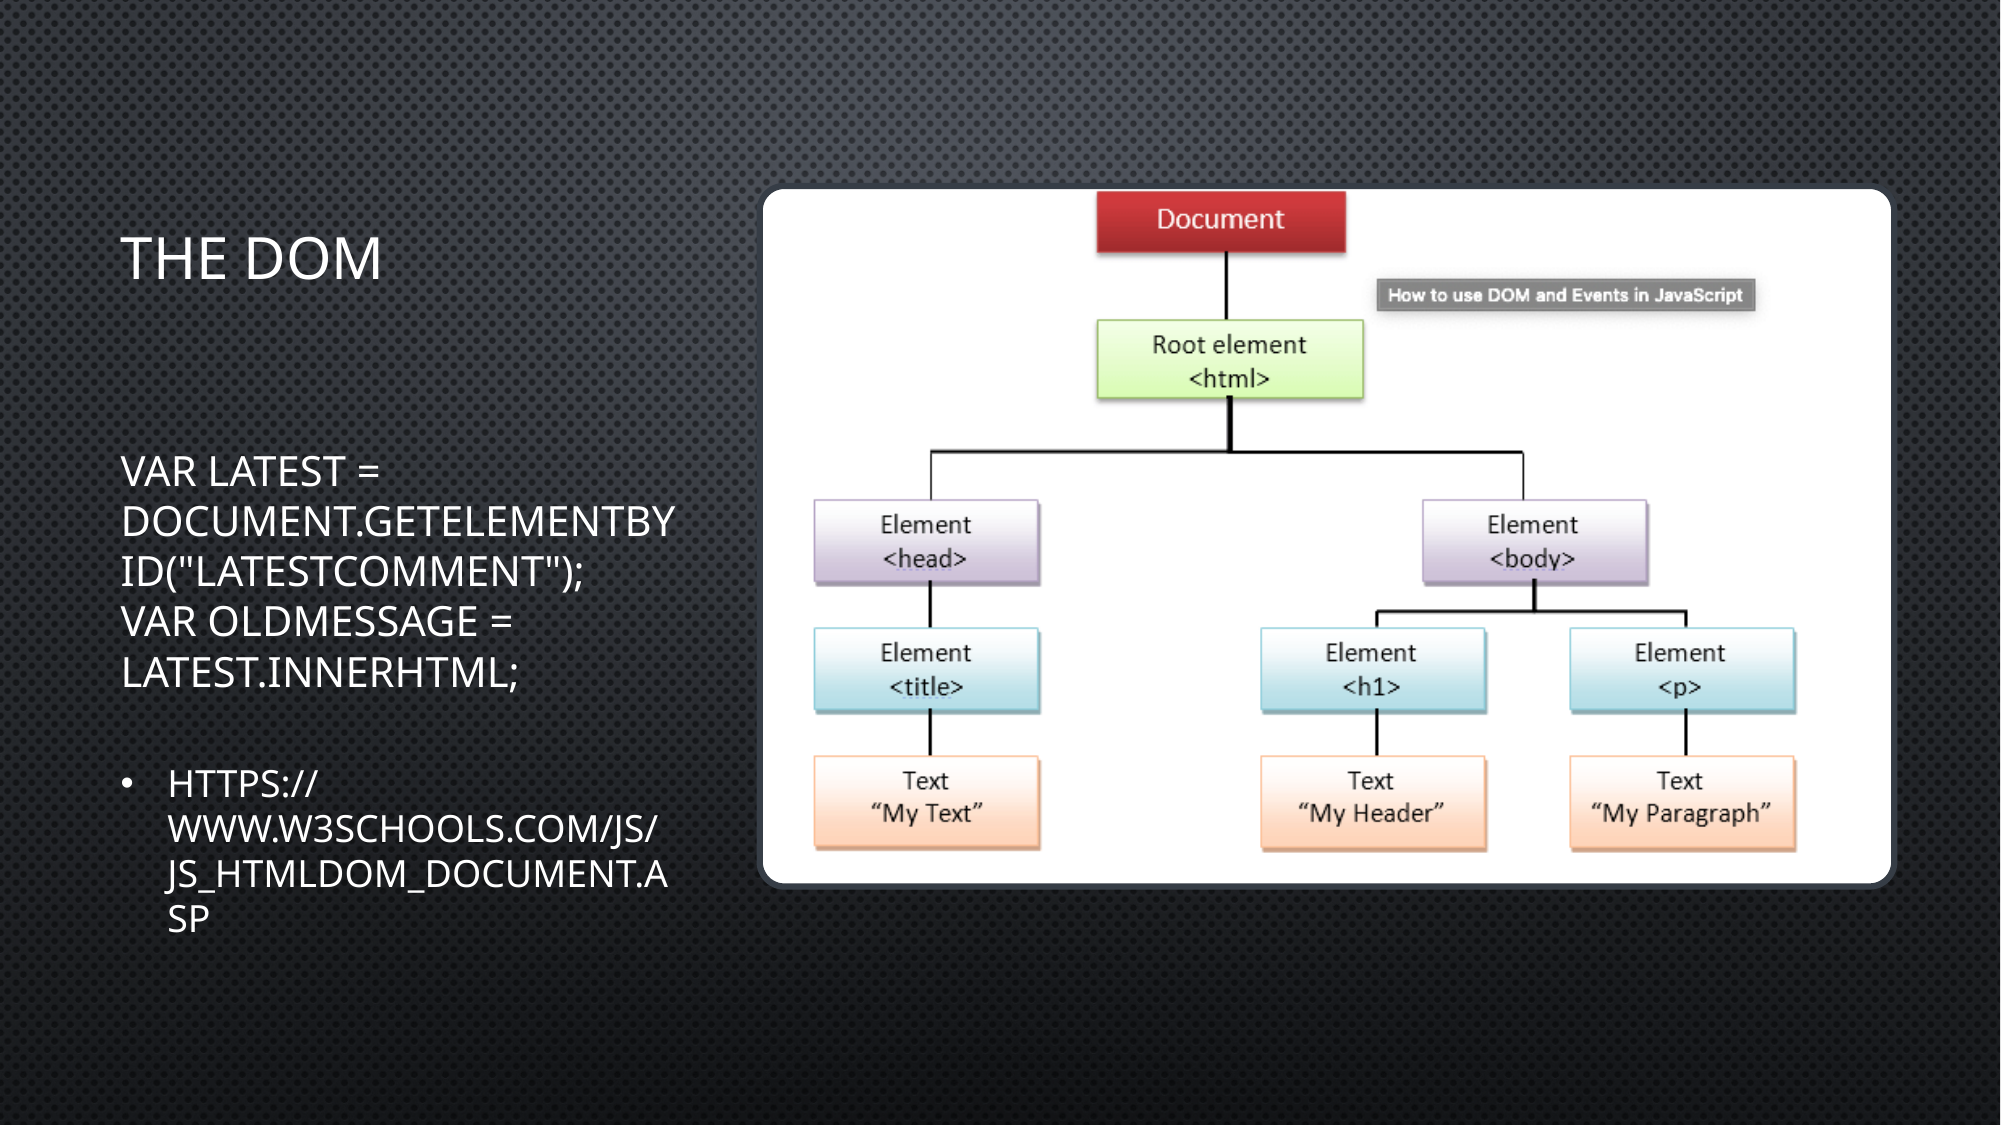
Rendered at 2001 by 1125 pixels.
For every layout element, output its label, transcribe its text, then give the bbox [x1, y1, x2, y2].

picture [759, 185, 1895, 887]
title THE DOM [105, 99, 704, 413]
list var latest = document.getElementById("latestComment"); var oldMessage = latest.innerHTML; https://www.w3schools.com/js/js_htmldom_document.asp [105, 437, 704, 966]
